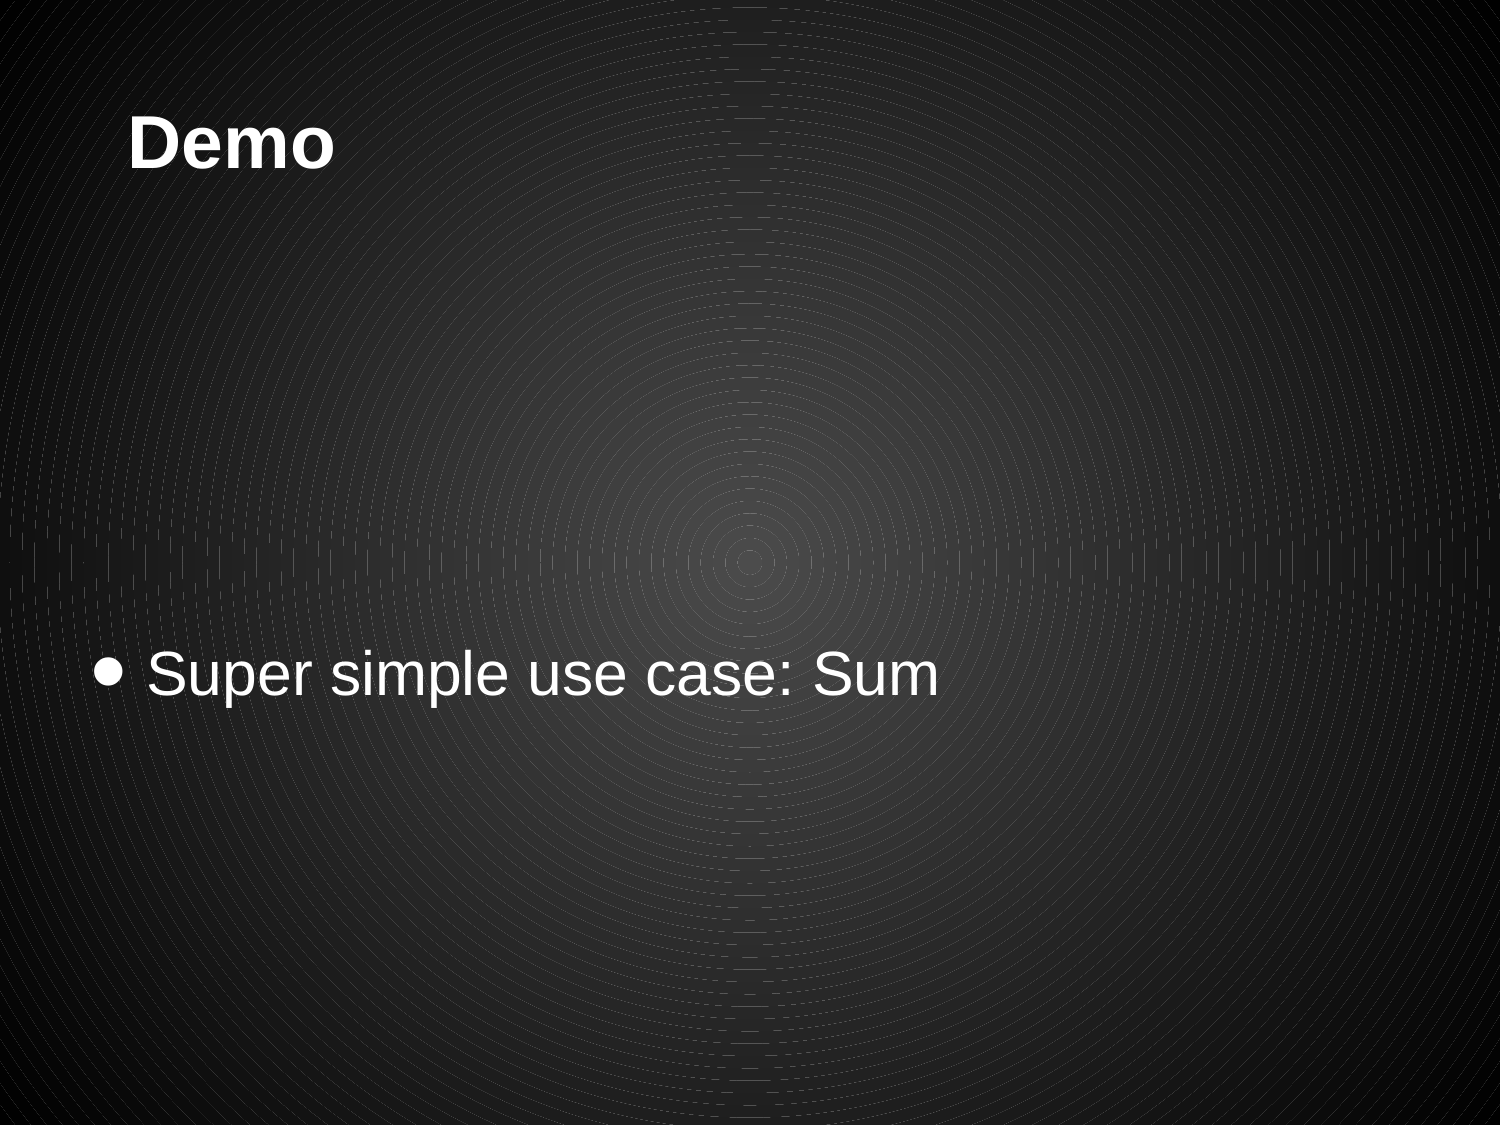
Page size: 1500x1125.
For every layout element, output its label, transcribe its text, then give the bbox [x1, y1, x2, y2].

list Super simple use case: Sum [75, 336, 1425, 1004]
title Demo [75, 29, 1425, 248]
